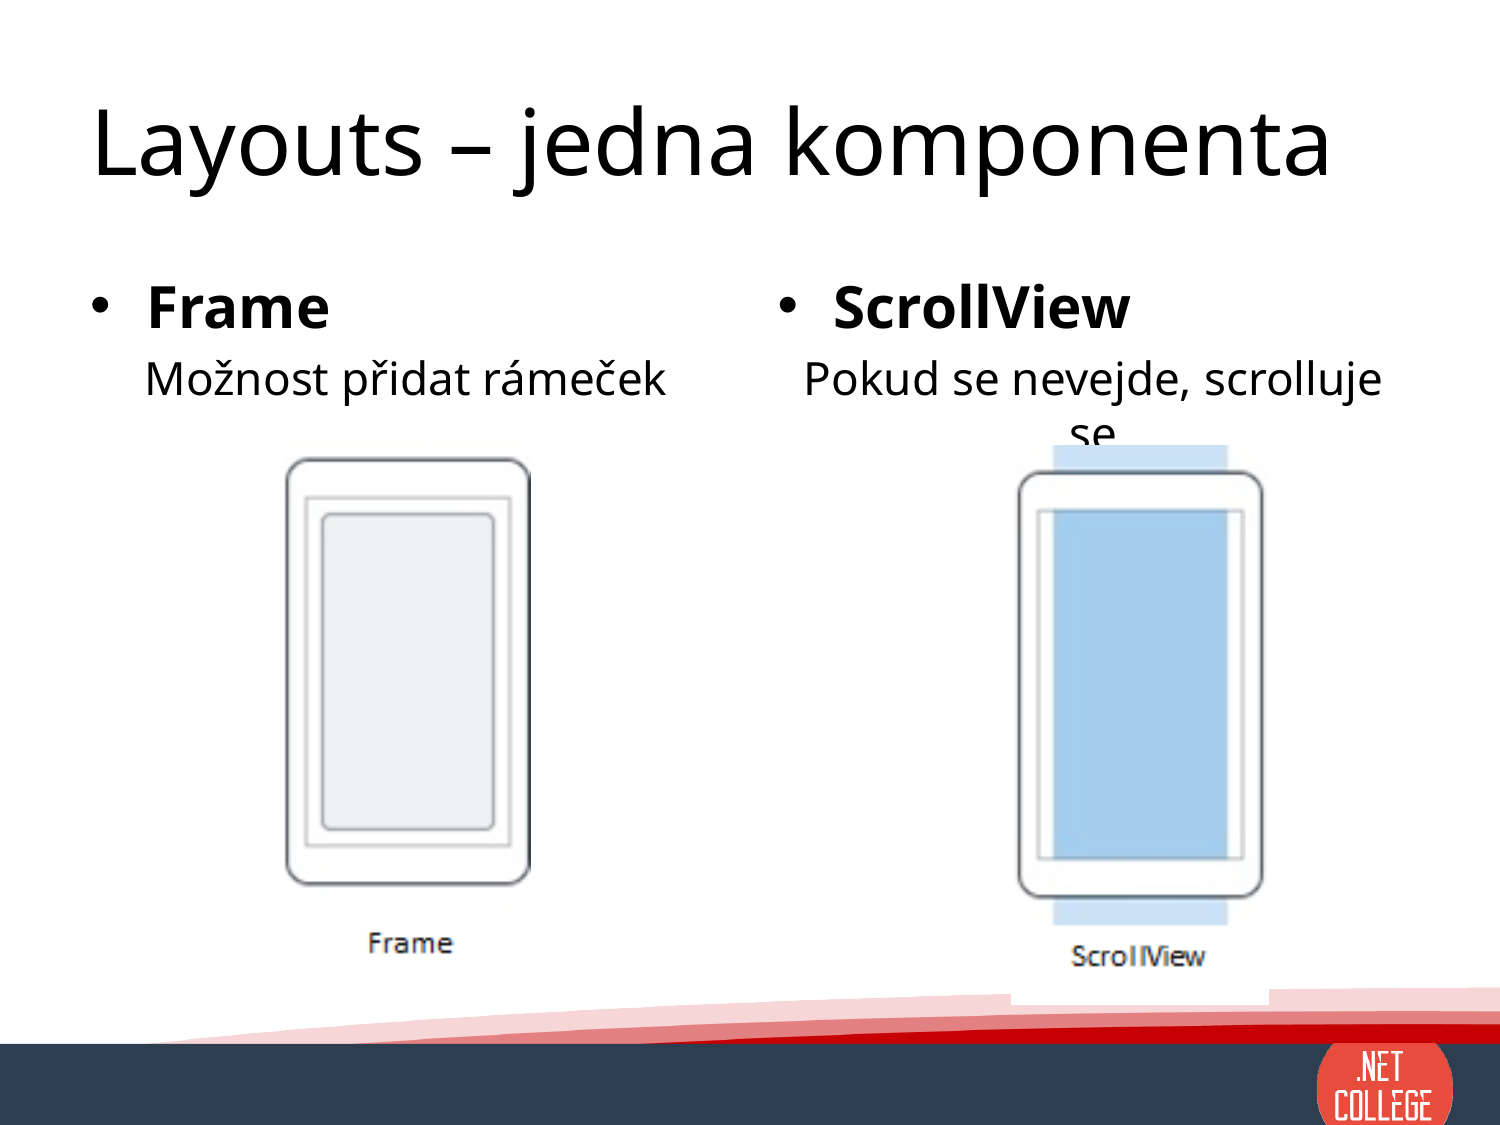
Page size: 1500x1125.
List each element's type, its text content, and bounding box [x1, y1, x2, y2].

picture [283, 432, 532, 993]
list Frame Možnost přidat rámeček [75, 262, 738, 1005]
title Layouts – jedna komponenta [75, 45, 1425, 233]
list ScrollView Pokud se nevejde, scrolluje se [762, 262, 1425, 1005]
picture [53, 445, 1500, 1125]
